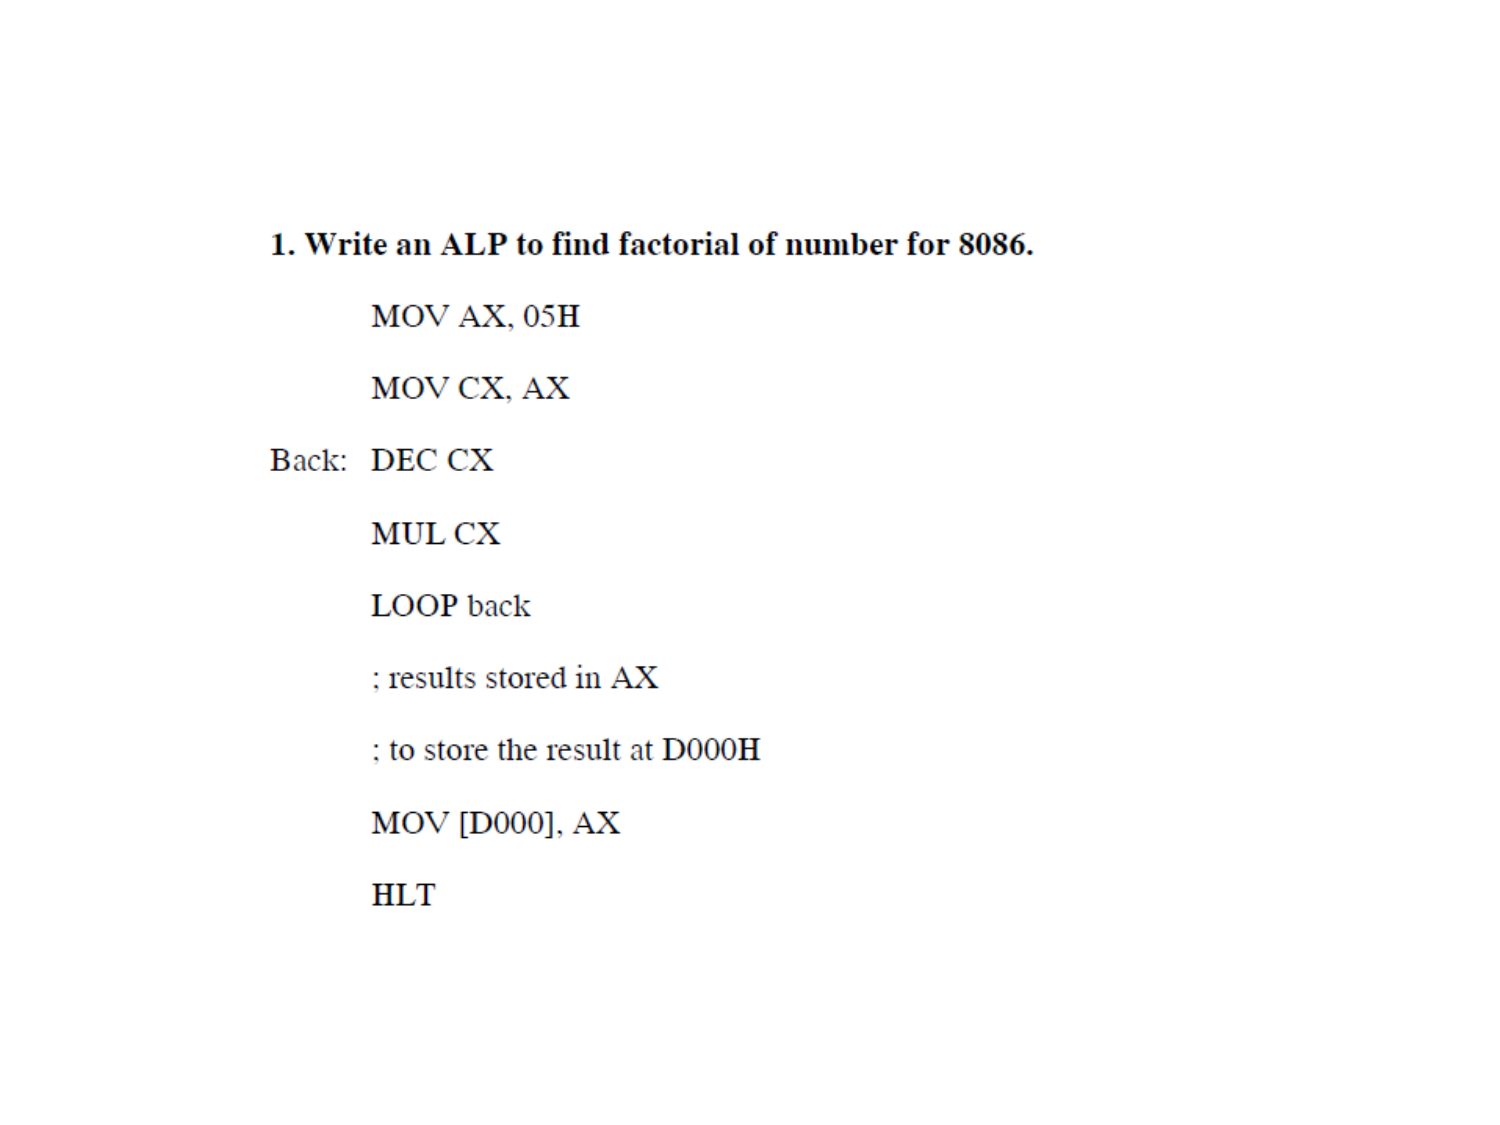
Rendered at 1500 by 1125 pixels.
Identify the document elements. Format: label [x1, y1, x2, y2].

picture [235, 202, 1265, 923]
